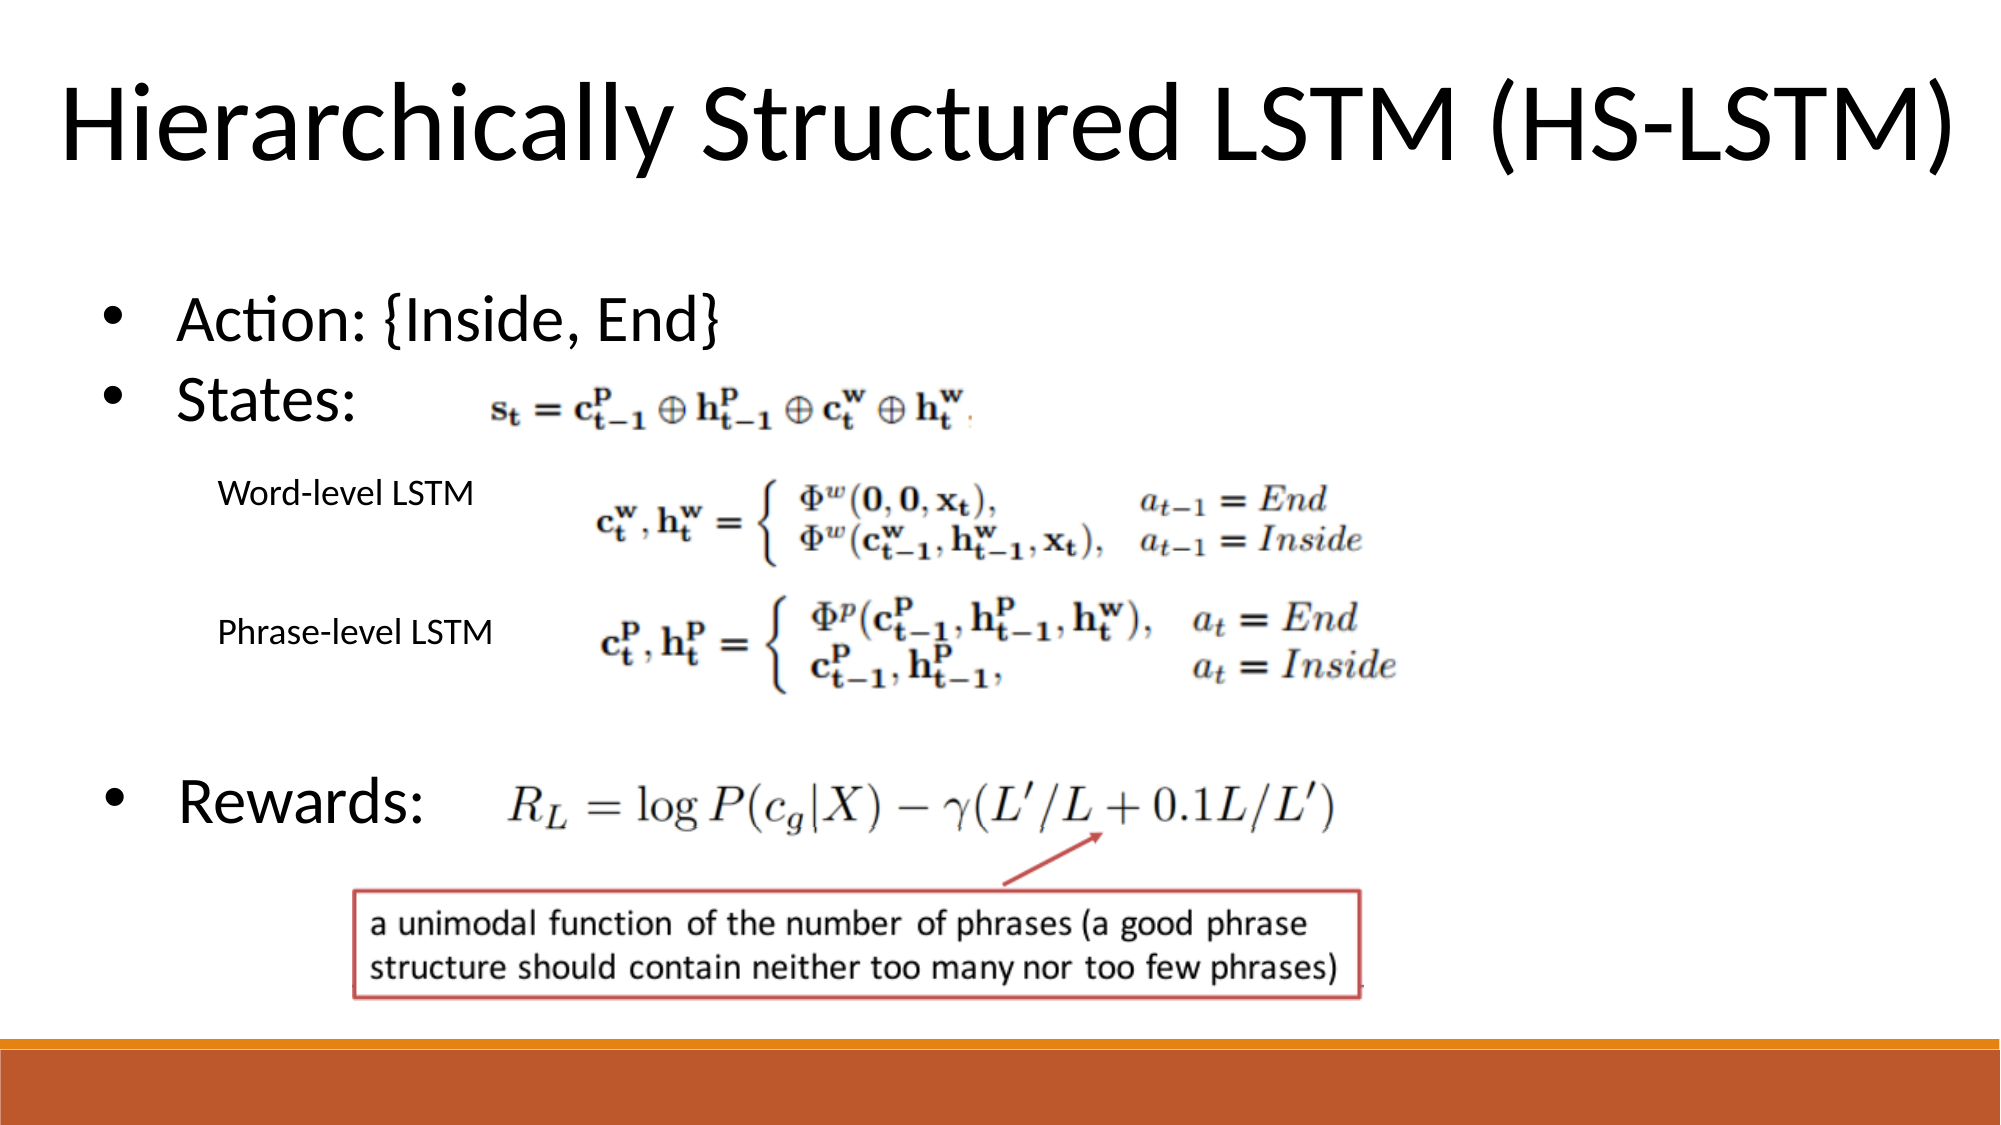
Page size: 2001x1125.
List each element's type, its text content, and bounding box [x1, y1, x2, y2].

text_box Phrase-level LSTM [202, 599, 509, 660]
text_box Word-level LSTM [202, 460, 490, 521]
picture [587, 468, 1396, 577]
picture [442, 378, 1033, 439]
text_box Rewards: [88, 749, 442, 845]
picture [351, 748, 1396, 1002]
text_box Action: {Inside, End} States: [86, 266, 1868, 442]
picture [587, 589, 1420, 707]
text_box Hierarchically Structured LSTM (HS-LSTM) [44, 40, 2000, 191]
